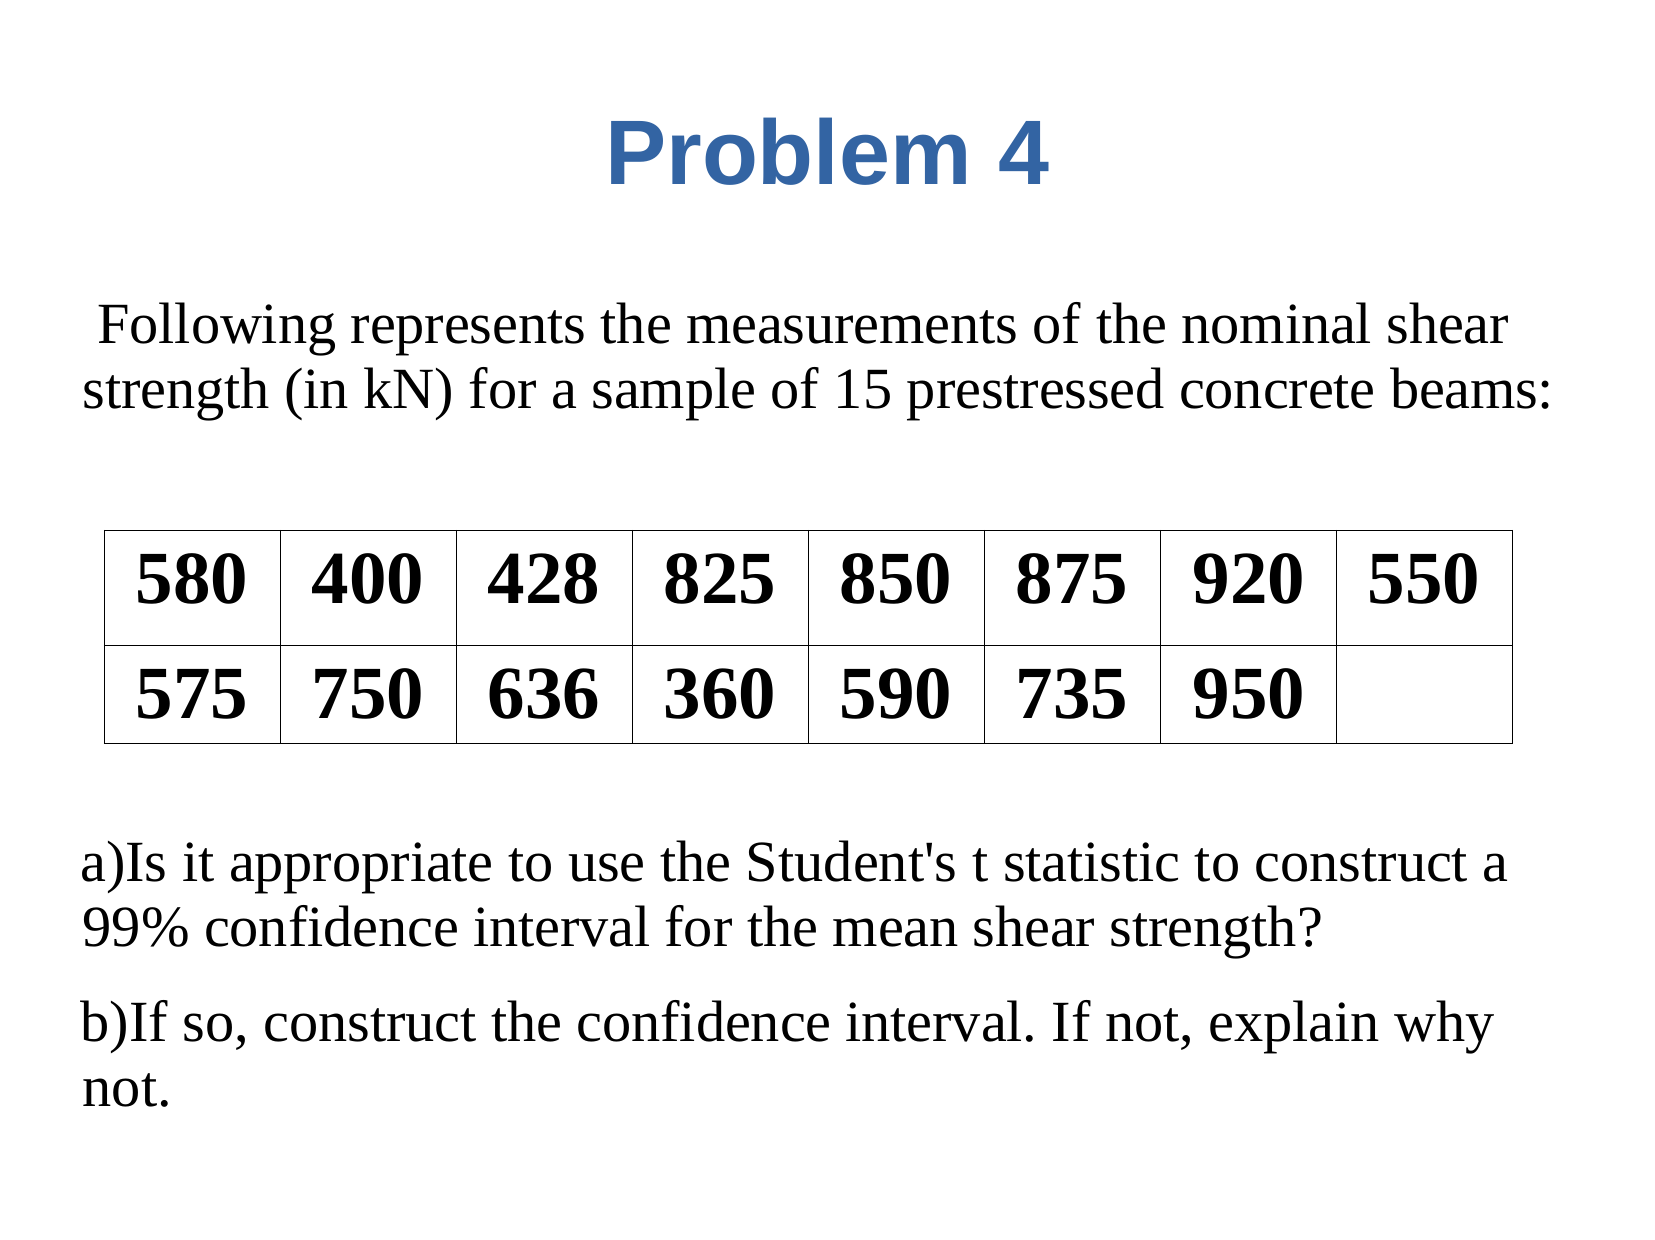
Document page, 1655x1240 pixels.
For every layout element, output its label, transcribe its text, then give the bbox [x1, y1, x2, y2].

table_cell 950 [1161, 646, 1336, 743]
table_cell 590 [809, 646, 984, 743]
table_header 550 [1337, 531, 1512, 645]
table_header 825 [633, 531, 808, 645]
table_cell [1337, 646, 1512, 743]
table_cell 750 [281, 646, 456, 743]
text_box Is it appropriate to use the Student's t statistic to construct a 99% confidence interval for the mean shear strength? If so, construct the confidence interval. If not, explain why not. [80, 819, 1530, 1118]
table_header 850 [809, 531, 984, 645]
table_cell 575 [105, 646, 280, 743]
table_cell 360 [633, 646, 808, 743]
title Problem 4 [602, 91, 1051, 282]
table_cell 735 [985, 646, 1160, 743]
table_header 920 [1161, 531, 1336, 645]
table_header 580 [105, 531, 280, 645]
table_header 875 [985, 531, 1160, 645]
text_box Following represents the measurements of the nominal shear strength (in kN) for a sample of 15 prestressed concrete beams: [80, 282, 1560, 421]
table_cell 636 [457, 646, 632, 743]
table_header 400 [281, 531, 456, 645]
table_header 428 [457, 531, 632, 645]
